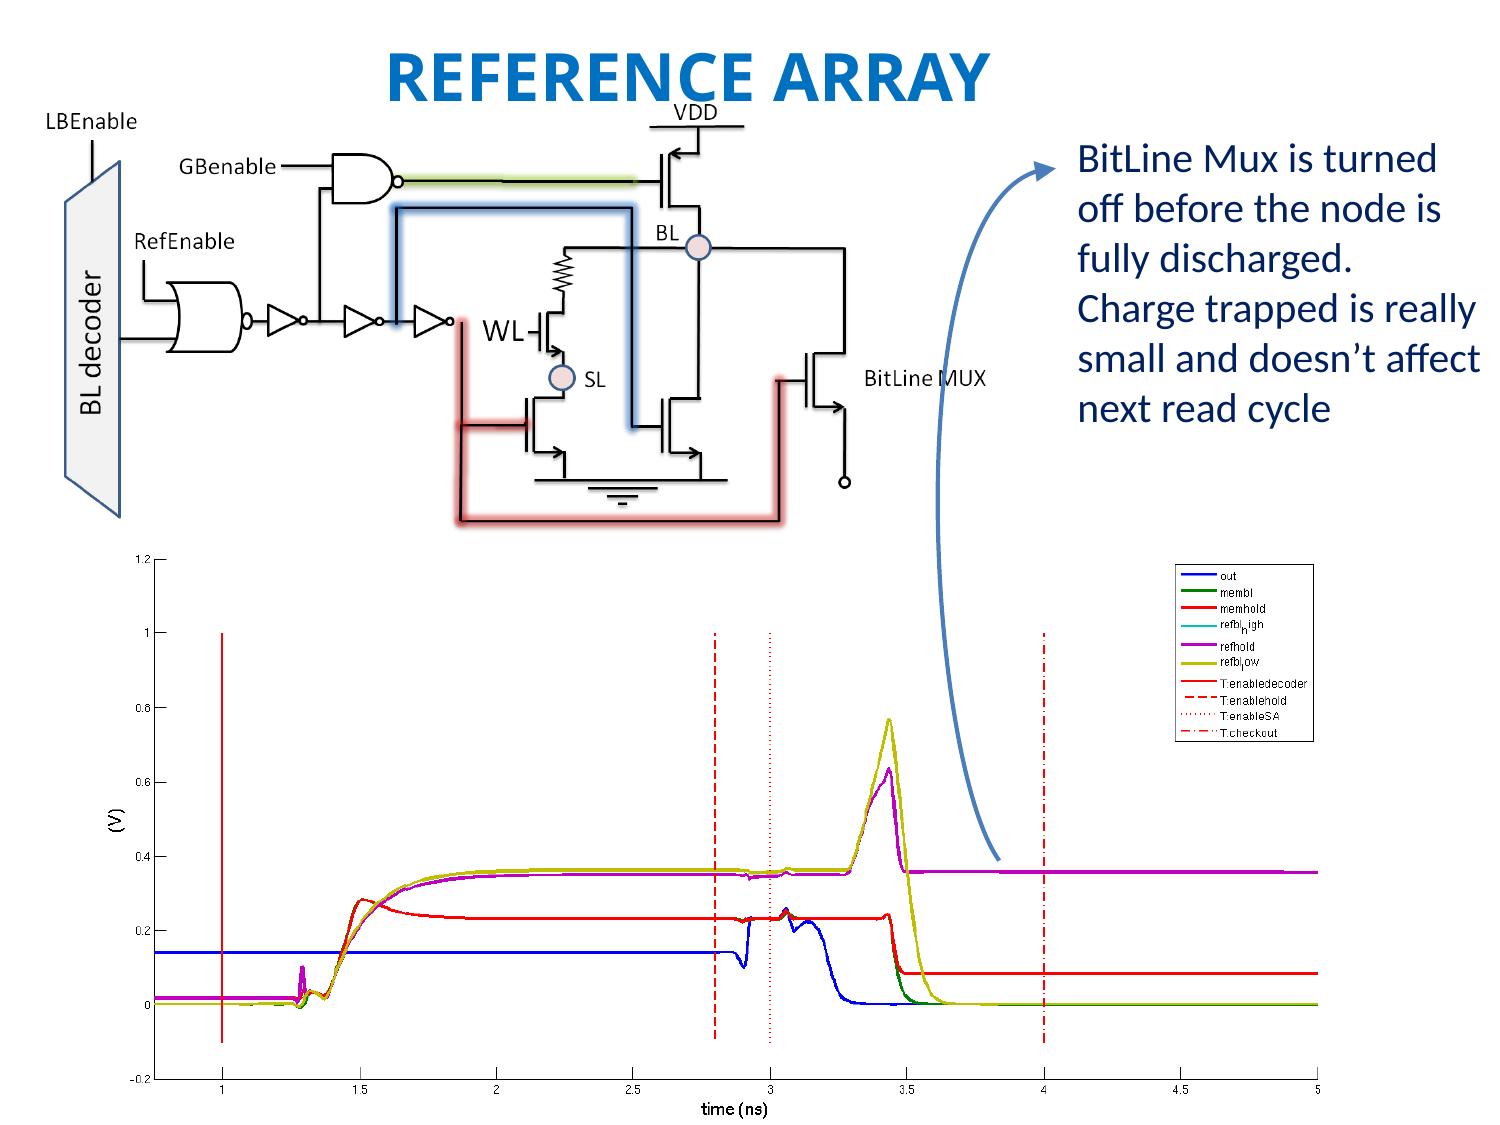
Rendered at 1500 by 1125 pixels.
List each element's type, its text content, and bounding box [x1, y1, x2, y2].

picture [0, 88, 1460, 1125]
text_box [1006, 161, 1056, 509]
text_box REFERENCE ARRAY [370, 27, 1261, 122]
text_box BitLine Mux is turned off before the node is fully discharged. Charge trapped is really small and doesn’t affect next read cycle [1062, 123, 1500, 538]
